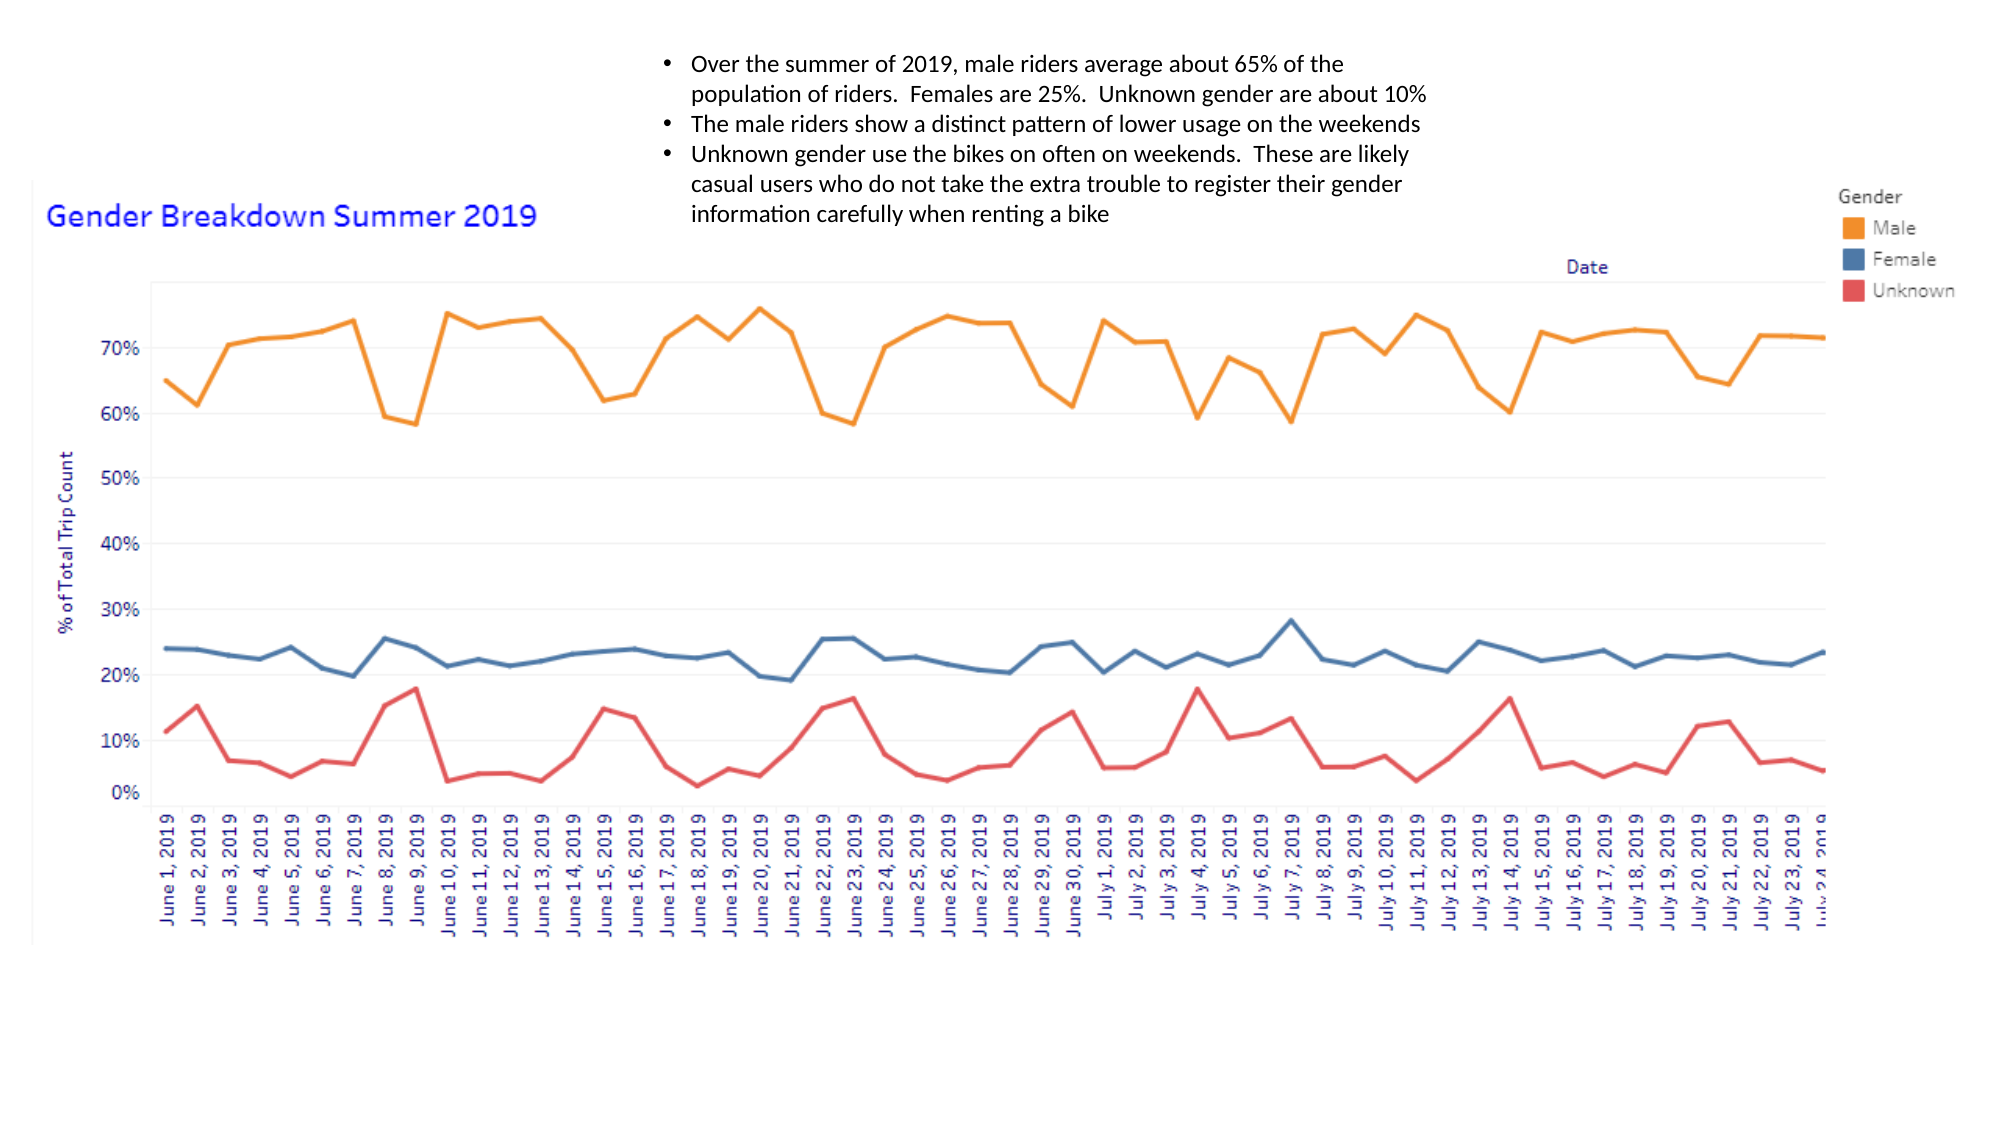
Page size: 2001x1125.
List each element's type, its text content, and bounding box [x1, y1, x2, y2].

text_box Over the summer of 2019, male riders average about 65% of the population of riders. Females are 25%. Unknown gender are about 10% The male riders show a distinct pattern of lower usage on the weekends Unknown gender use the bikes on often on weekends. These are likely casual users who do not take the extra trouble to register their gender information carefully when renting a bike [648, 40, 1449, 180]
picture [24, 180, 1976, 945]
